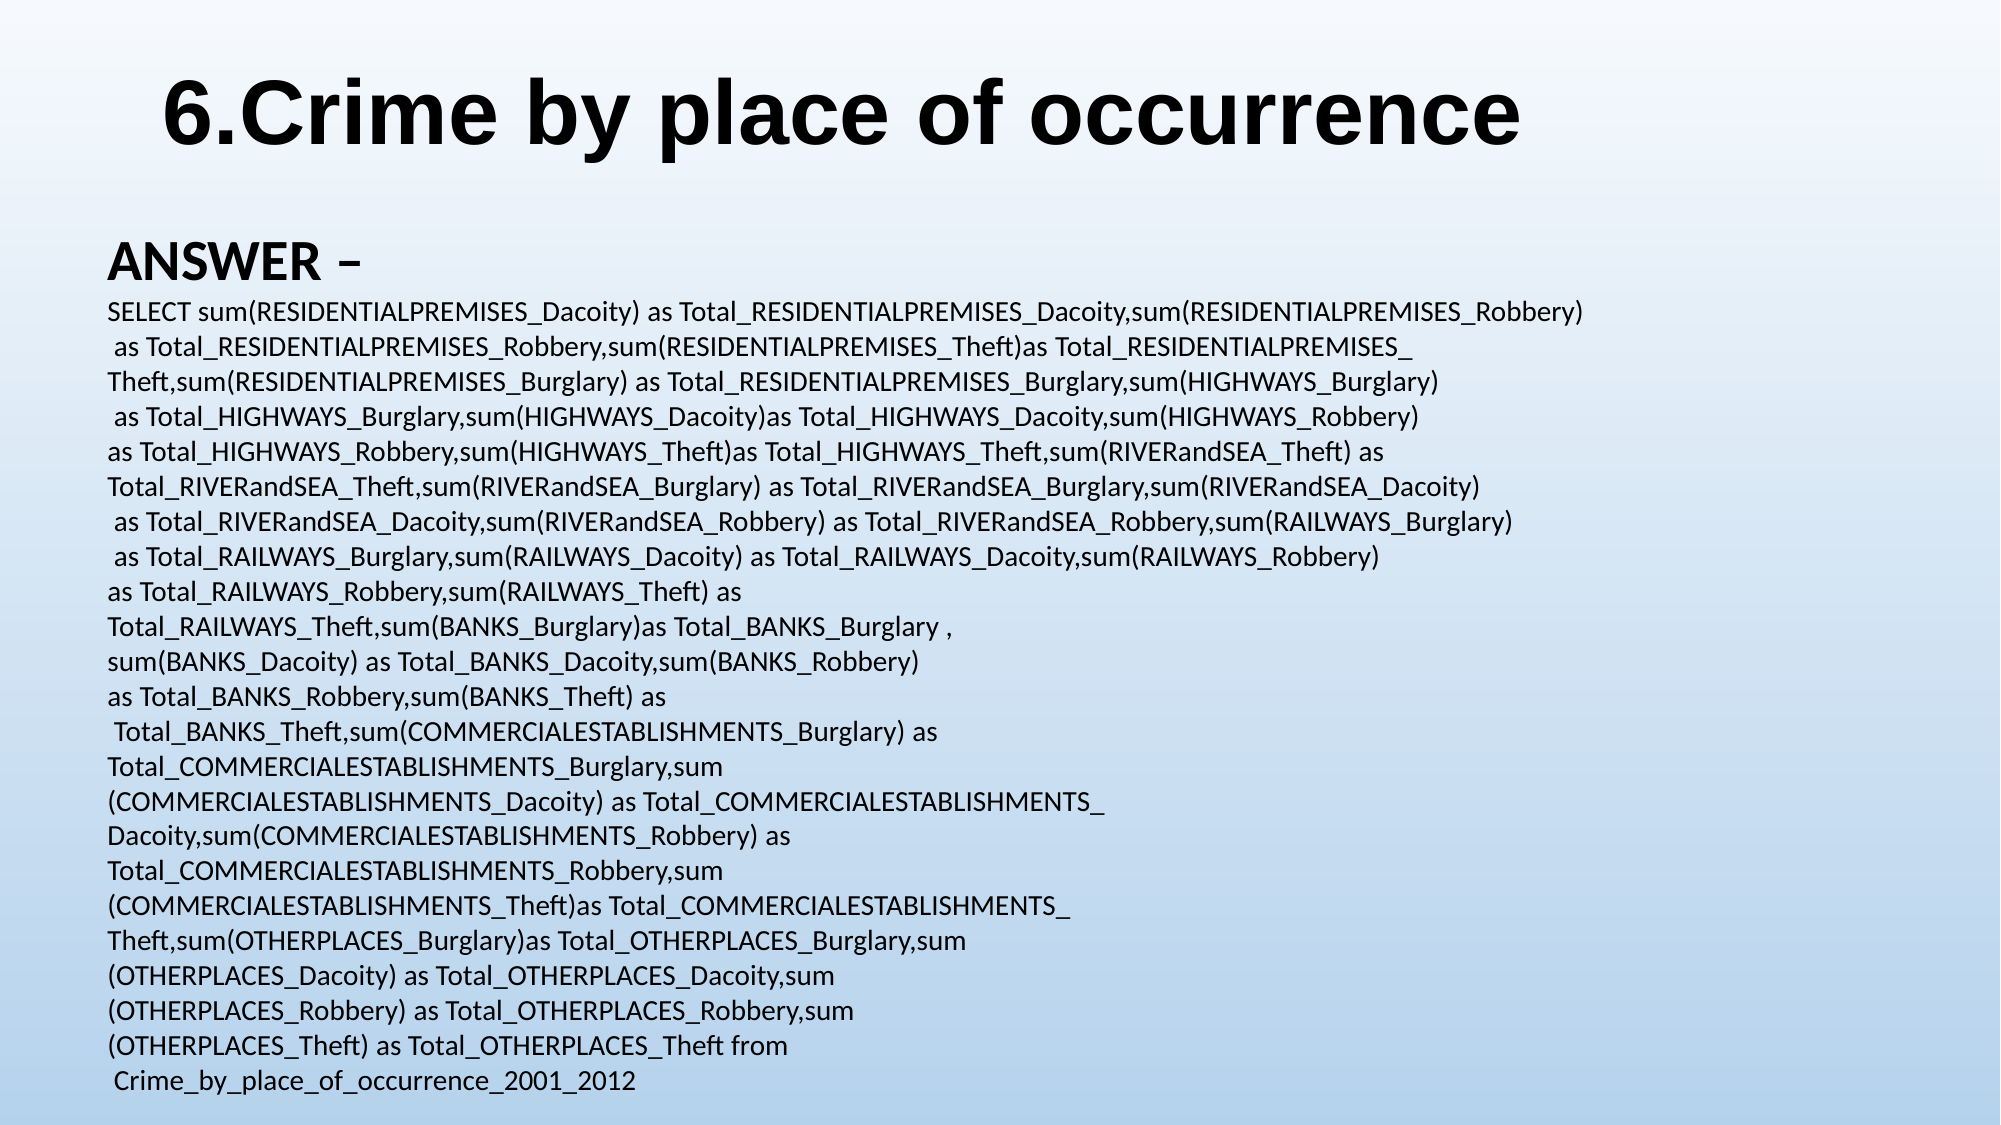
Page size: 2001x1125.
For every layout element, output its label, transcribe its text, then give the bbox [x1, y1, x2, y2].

text_box 6.Crime by place of occurrence [148, 45, 1722, 171]
text_box ANSWER – SELECT sum(RESIDENTIALPREMISES_Dacoity) as Total_RESIDENTIALPREMISES_Dacoity,sum(RESIDENTIALPREMISES_Robbery) as Total_RESIDENTIALPREMISES_Robbery,sum(RESIDENTIALPREMISES_Theft)as Total_RESIDENTIALPREMISES_ Theft,sum(RESIDENTIALPREMISES_Burglary) as Total_RESIDENTIALPREMISES_Burglary,sum(HIGHWAYS_Burglary) as Total_HIGHWAYS_Burglary,sum(HIGHWAYS_Dacoity)as Total_HIGHWAYS_Dacoity,sum(HIGHWAYS_Robbery) as Total_HIGHWAYS_Robbery,sum(HIGHWAYS_Theft)as Total_HIGHWAYS_Theft,sum(RIVERandSEA_Theft) as Total_RIVERandSEA_Theft,sum(RIVERandSEA_Burglary) as Total_RIVERandSEA_Burglary,sum(RIVERandSEA_Dacoity) as Total_RIVERandSEA_Dacoity,sum(RIVERandSEA_Robbery) as Total_RIVERandSEA_Robbery,sum(RAILWAYS_Burglary) as Total_RAILWAYS_Burglary,sum(RAILWAYS_Dacoity) as Total_RAILWAYS_Dacoity,sum(RAILWAYS_Robbery) as Total_RAILWAYS_Robbery,sum(RAILWAYS_Theft) as Total_RAILWAYS_Theft,sum(BANKS_Burglary)as Total_BANKS_Burglary , sum(BANKS_Dacoity) as Total_BANKS_Dacoity,sum(BANKS_Robbery) as Total_BANKS_Robbery,sum(BANKS_Theft) as Total_BANKS_Theft,sum(COMMERCIALESTABLISHMENTS_Burglary) as Total_COMMERCIALESTABLISHMENTS_Burglary,sum (COMMERCIALESTABLISHMENTS_Dacoity) as Total_COMMERCIALESTABLISHMENTS_ Dacoity,sum(COMMERCIALESTABLISHMENTS_Robbery) as Total_COMMERCIALESTABLISHMENTS_Robbery,sum (COMMERCIALESTABLISHMENTS_Theft)as Total_COMMERCIALESTABLISHMENTS_ Theft,sum(OTHERPLACES_Burglary)as Total_OTHERPLACES_Burglary,sum (OTHERPLACES_Dacoity) as Total_OTHERPLACES_Dacoity,sum (OTHERPLACES_Robbery) as Total_OTHERPLACES_Robbery,sum (OTHERPLACES_Theft) as Total_OTHERPLACES_Theft from Crime_by_place_of_occurrence_2001_2012 [92, 214, 2000, 1125]
